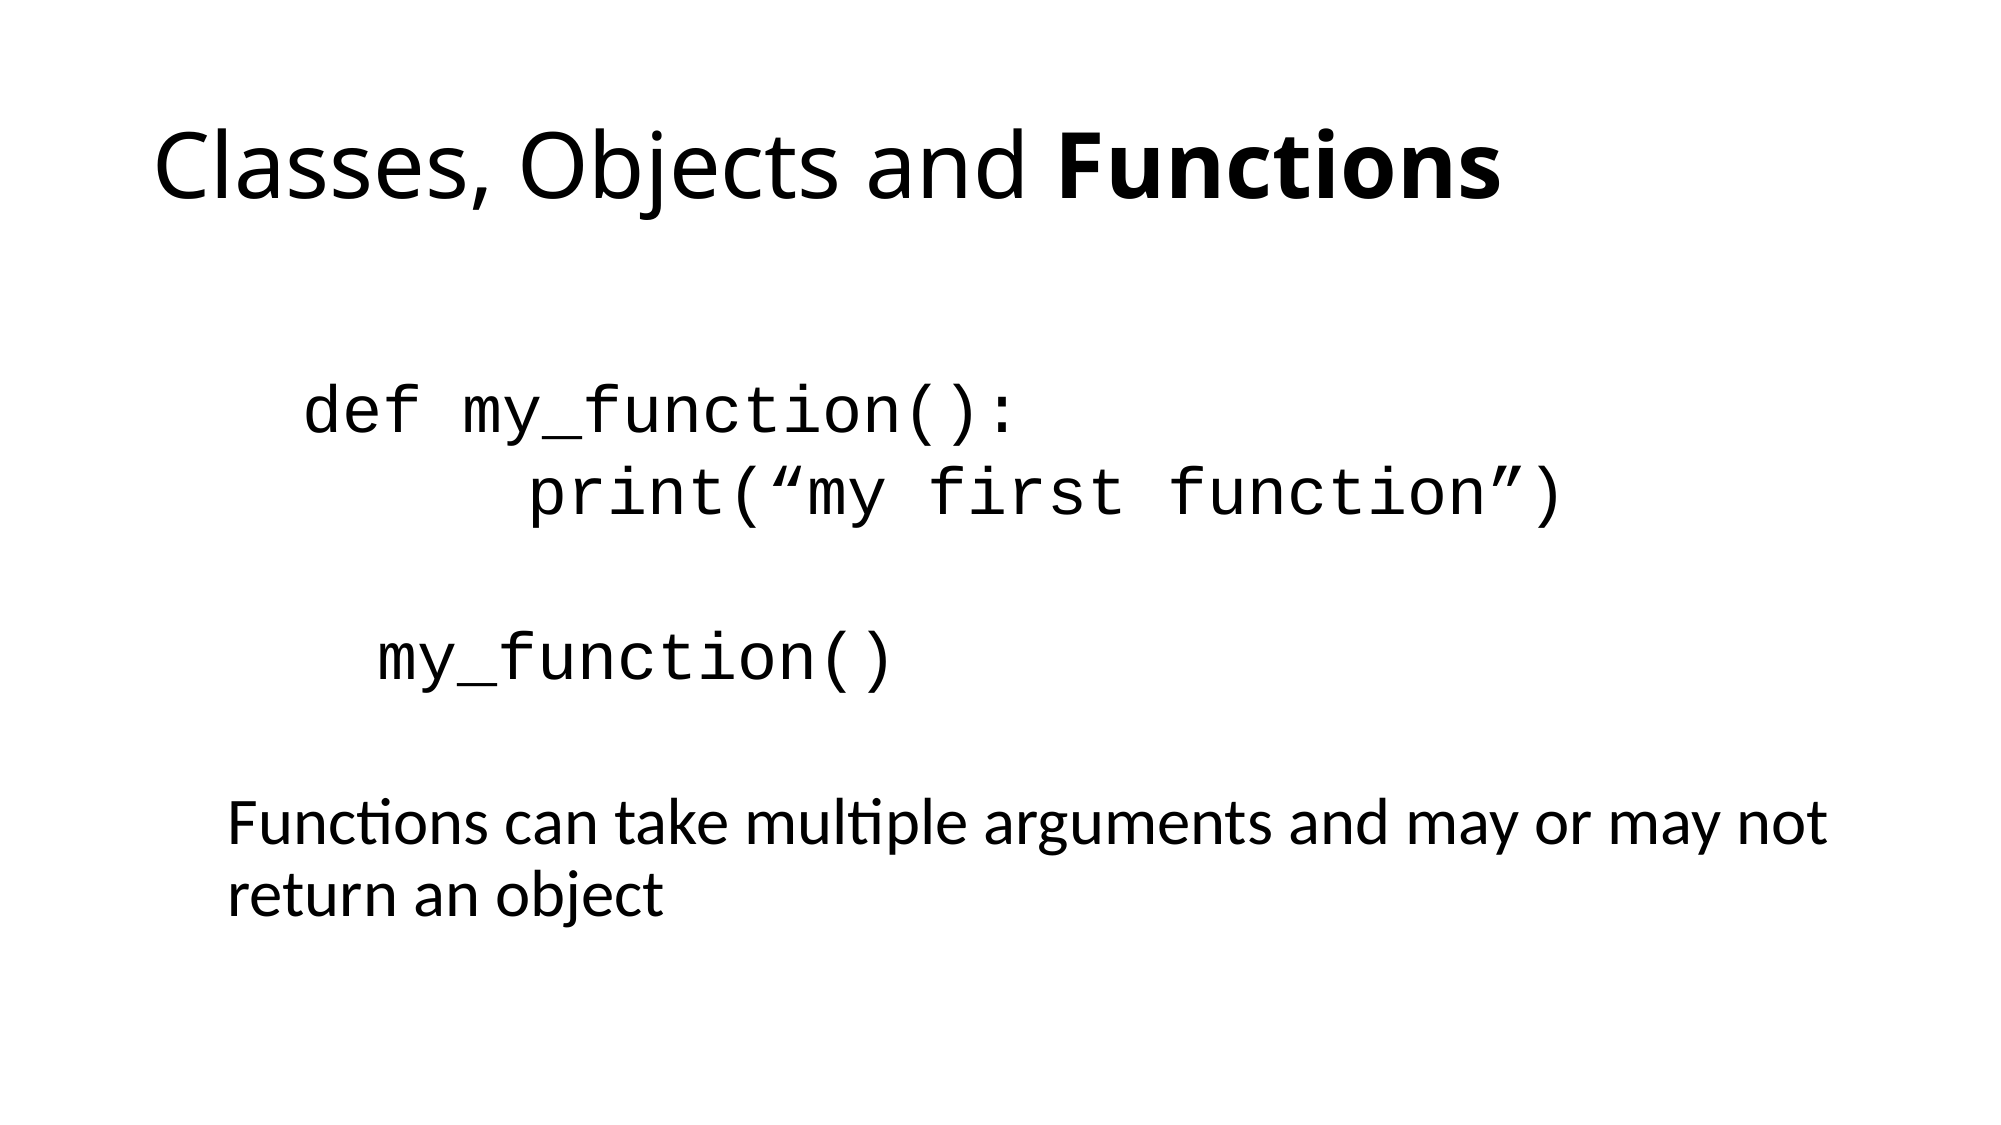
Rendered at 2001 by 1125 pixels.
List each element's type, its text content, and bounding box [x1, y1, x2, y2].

title Classes, Objects and Functions [137, 59, 1863, 276]
list def my_function(): print(“my first function”) my_function() Functions can take multiple arguments and may or may not return an object [137, 276, 1863, 1066]
